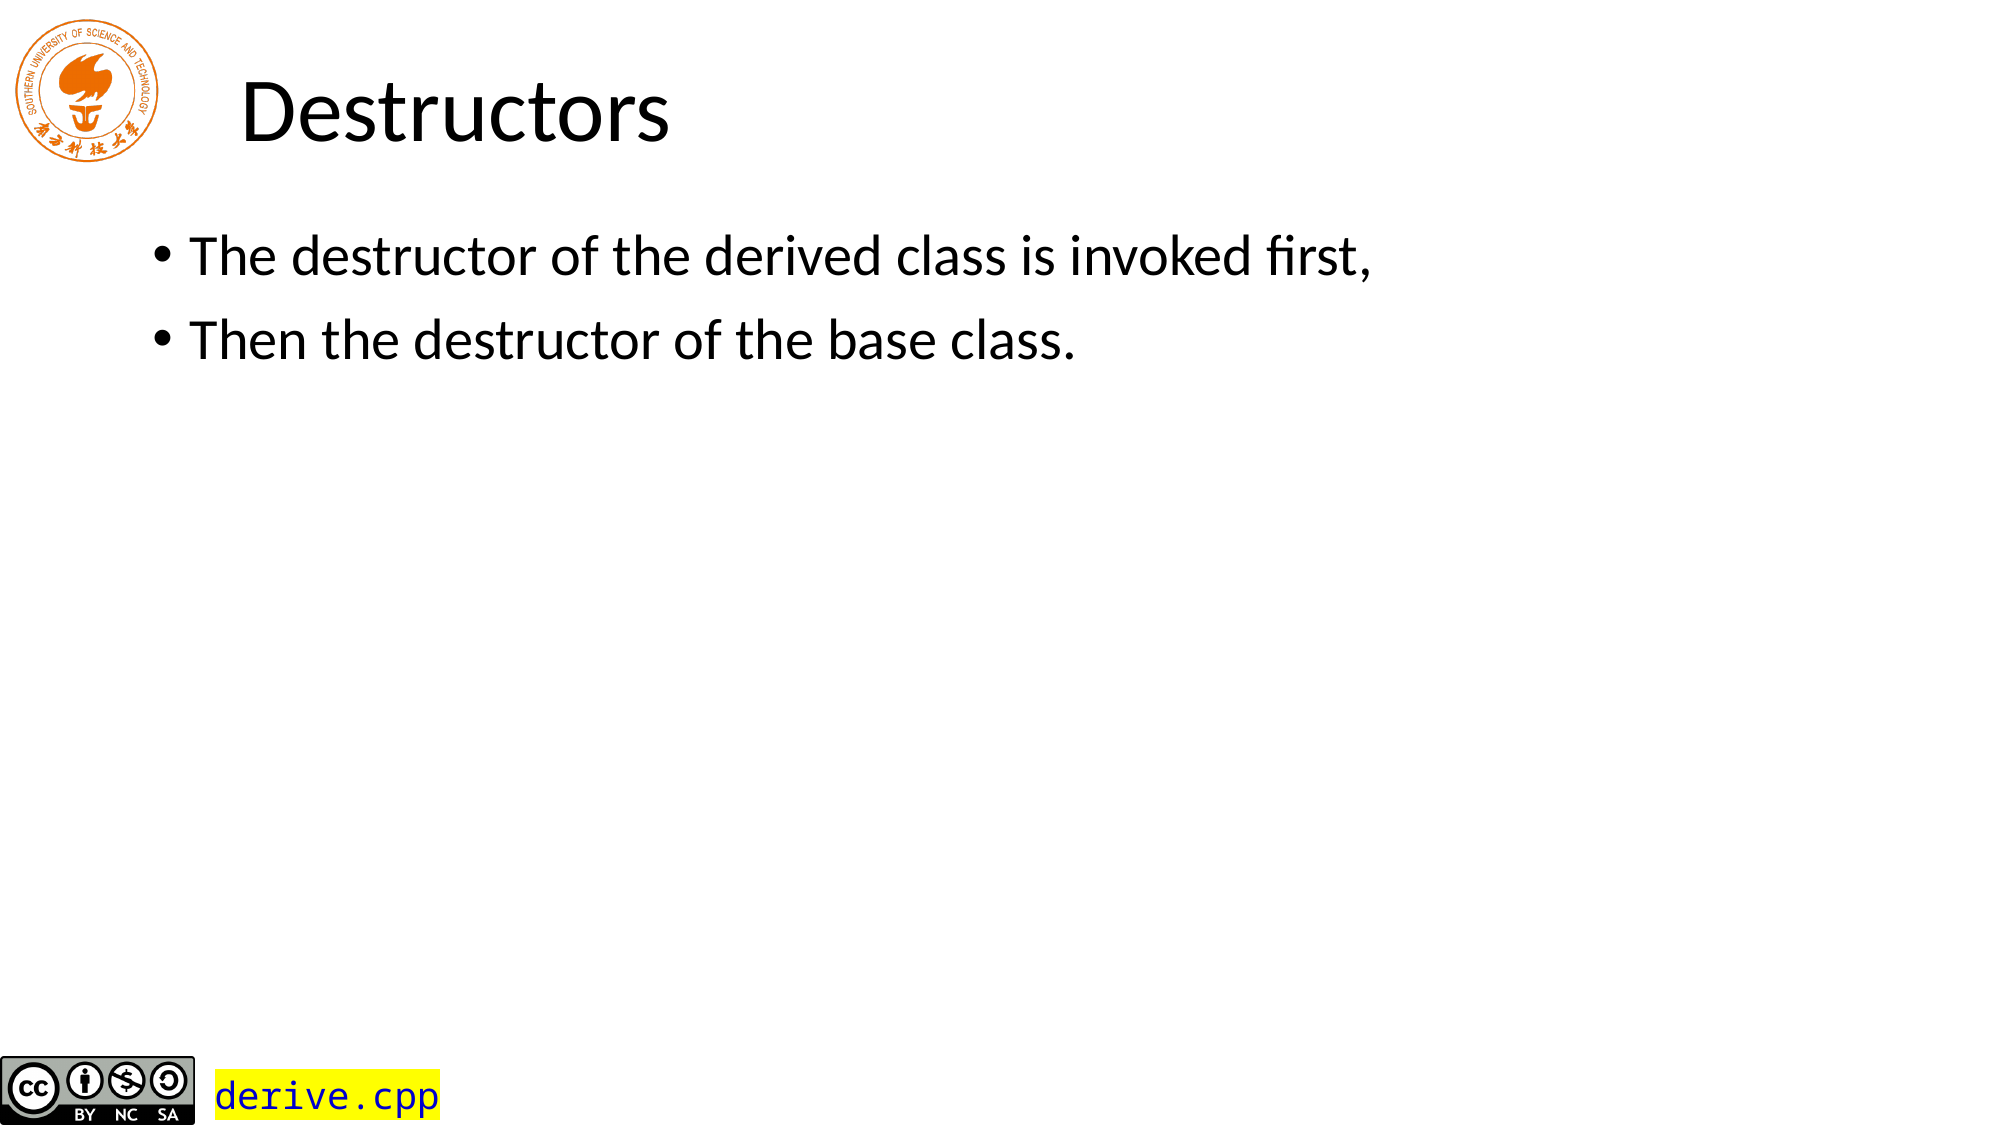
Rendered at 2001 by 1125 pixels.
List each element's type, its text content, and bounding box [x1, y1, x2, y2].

text_box derive.cpp [199, 1064, 455, 1125]
title Destructors [225, 43, 1951, 181]
picture [0, 1056, 195, 1125]
picture [10, 0, 170, 166]
list The destructor of the derived class is invoked first, Then the destructor of the base class. [137, 217, 1951, 1014]
